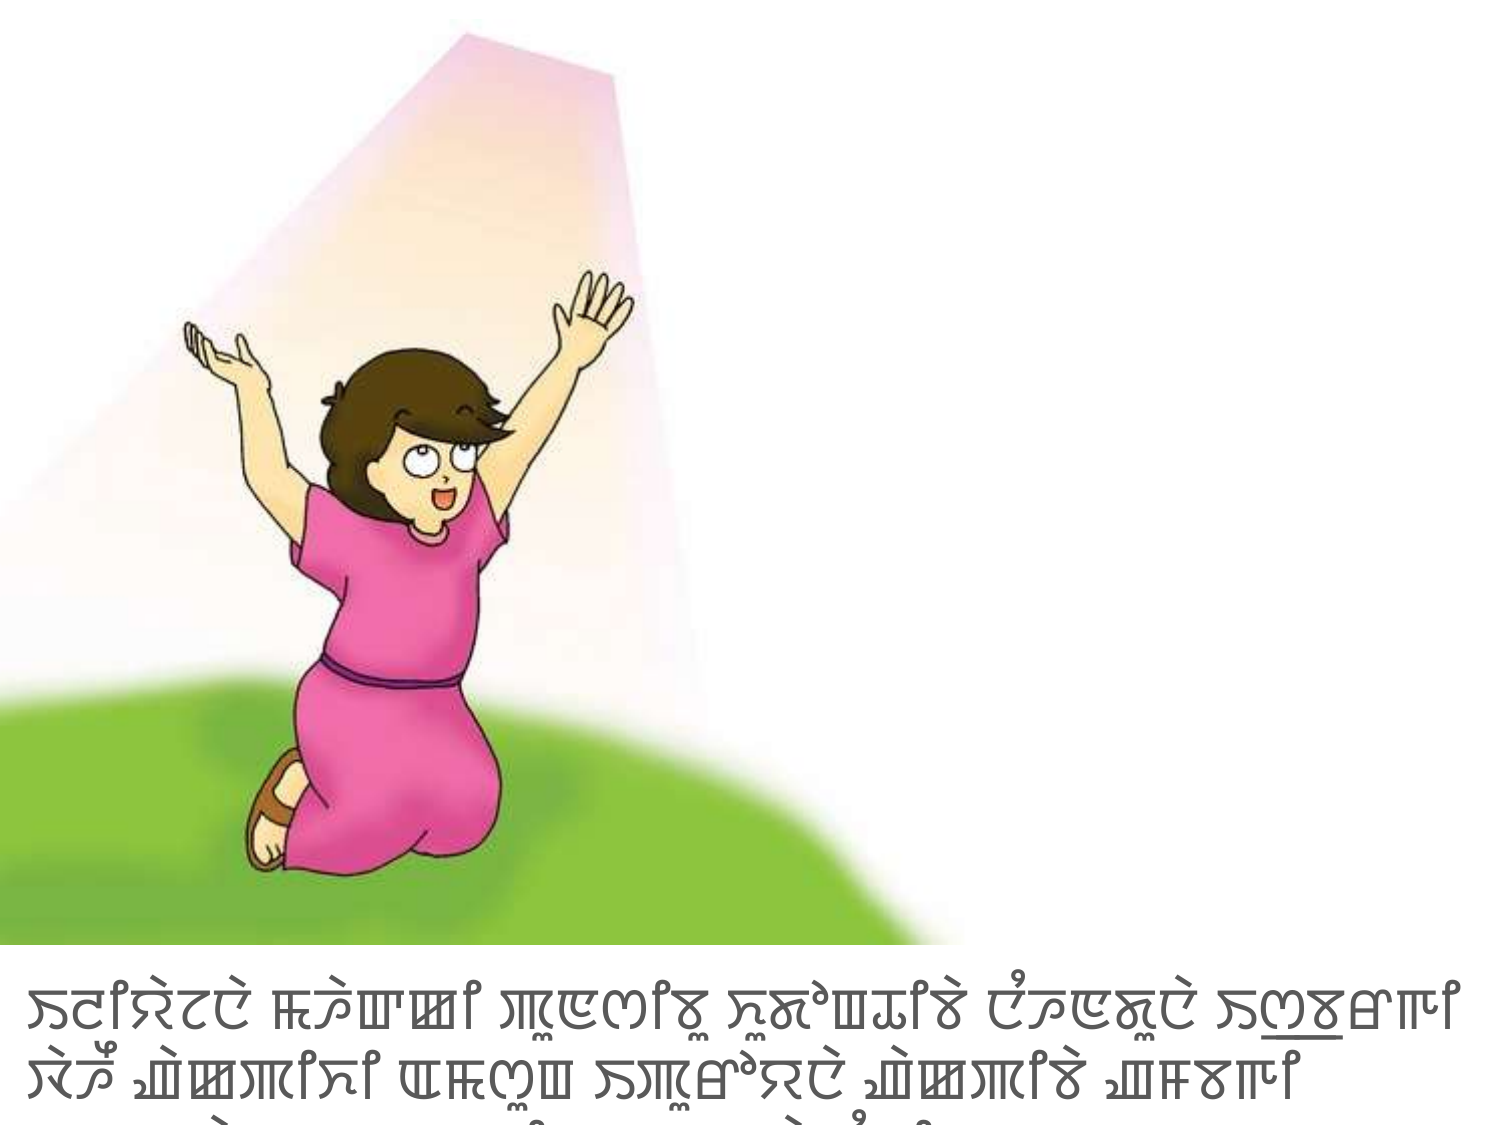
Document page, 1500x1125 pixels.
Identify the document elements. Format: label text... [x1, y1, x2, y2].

text_box ꯏꯂꯤꯌꯥꯖꯅꯥ ꯃꯍꯥꯛꯀꯤ ꯄꯨꯟꯁꯤꯕꯨ ꯈꯨꯗꯣꯡꯊꯤꯕꯥ ꯅꯪꯍꯟꯗꯨꯅꯥ ꯏꯁ꯭ꯕꯔꯒꯤ ꯋꯥꯍꯩ ꯉꯥꯀꯄꯤꯈꯤ ꯑꯃꯁꯨꯡ ꯏꯄꯨꯔꯣꯌꯅꯥ ꯉꯥꯀꯄꯤꯕꯥ ꯉꯝꯕꯒꯤ ꯑꯉꯀꯄꯥ ꯑꯦꯛꯁꯄꯔꯤꯌꯦꯟꯁ ꯑꯃꯥ ꯐꯪꯈꯤ꯫ [11, 964, 1498, 1125]
picture [0, 18, 1306, 946]
